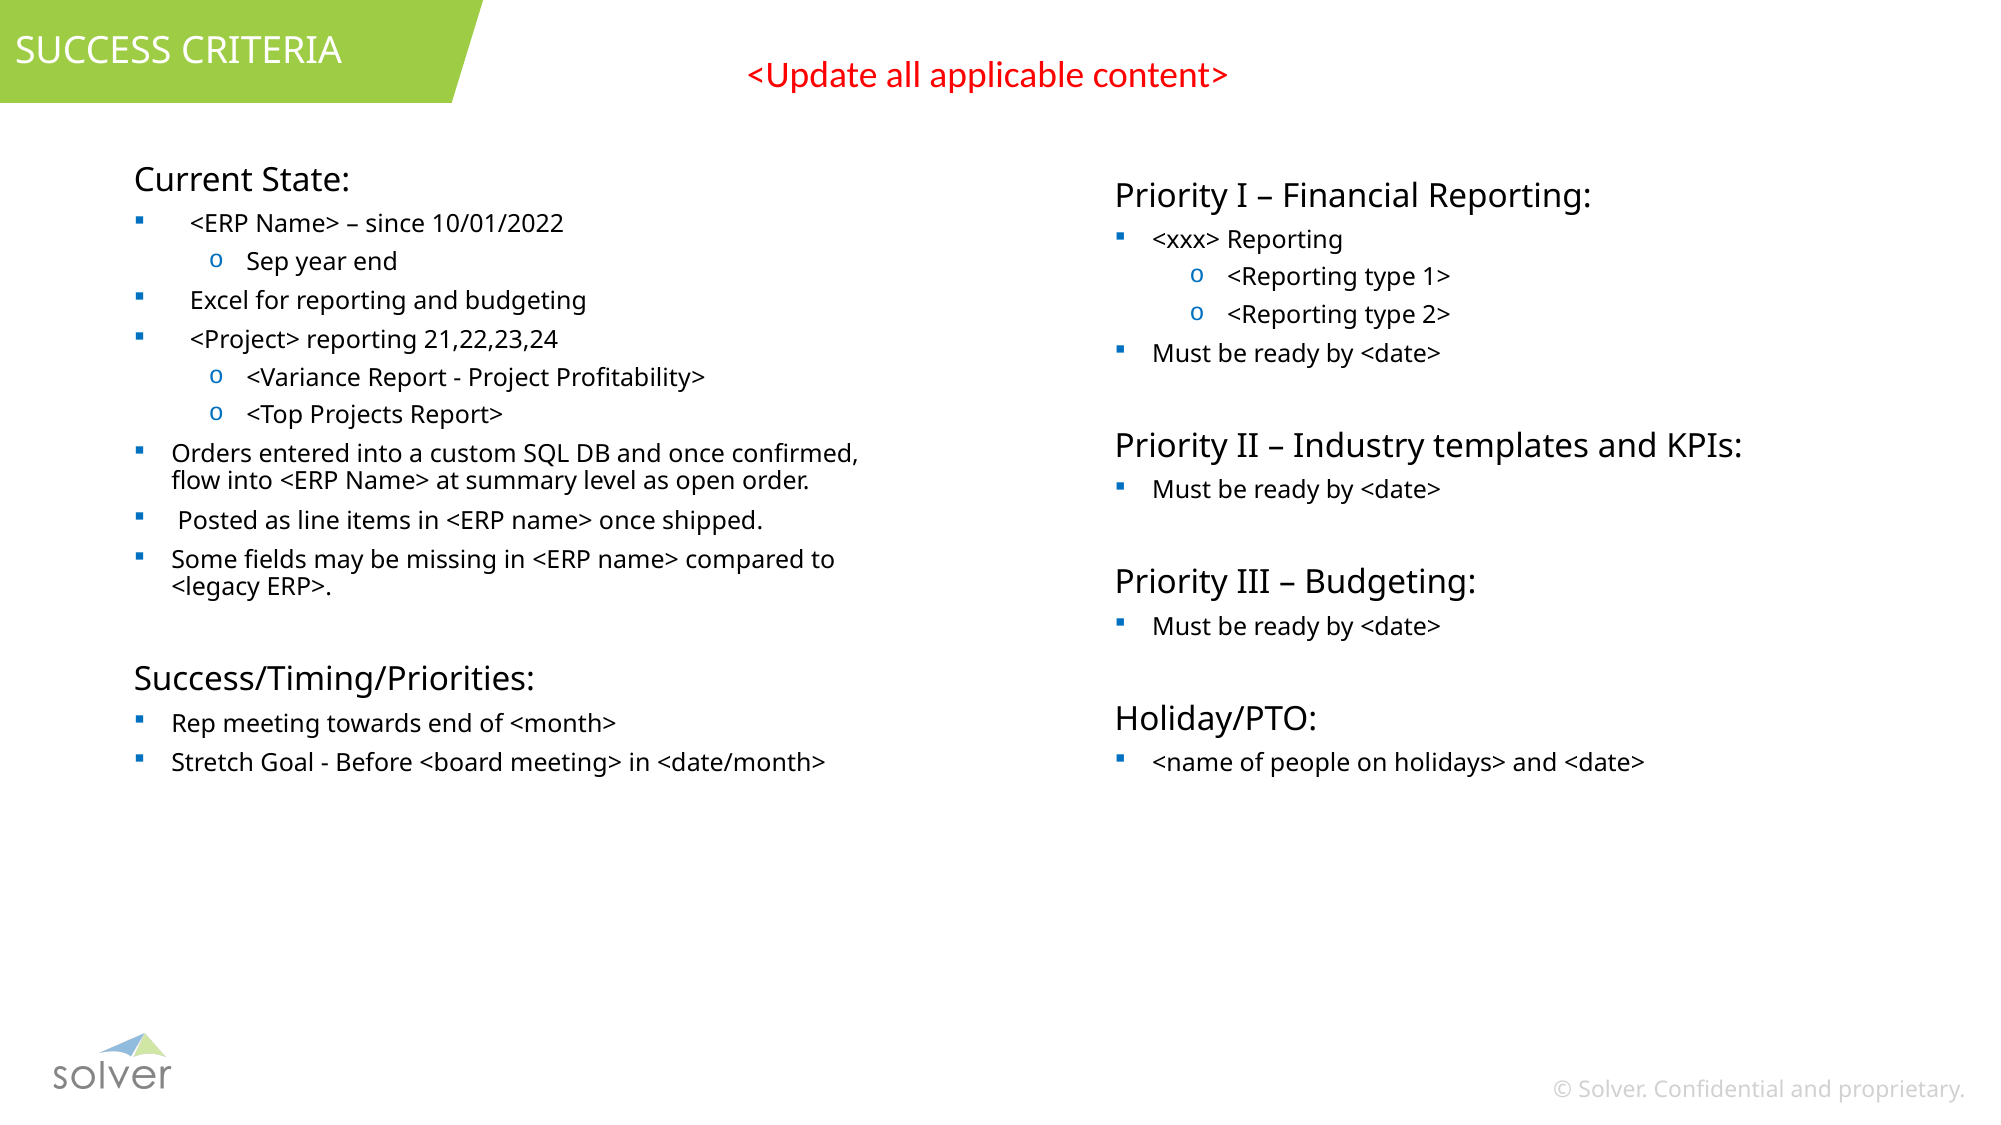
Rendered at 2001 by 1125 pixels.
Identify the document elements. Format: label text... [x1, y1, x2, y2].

text_box Priority I – Financial Reporting: <xxx> Reporting <Reporting type 1> <Reporting type 2> Must be ready by <date> Priority II – Industry templates and KPIs: Must be ready by <date> Priority III – Budgeting: Must be ready by <date> Holiday/PTO: <name of people on holidays> and <date> [1099, 118, 1865, 785]
list Success criteria [0, 0, 451, 104]
footer © Solver. Confidential and proprietary. [1306, 1073, 1982, 1104]
text_box <Update all applicable content> [732, 42, 1376, 102]
list Current State: <ERP Name> – since 10/01/2022 Sep year end Excel for reporting and budgeting <Project> reporting 21,22,23,24 <Variance Report - Project Profitability> <Top Projects Report> Orders entered into a custom SQL DB and once confirmed, flow into <ERP Name> at summary level as open order. Posted as line items in <ERP name> once shipped. Some fields may be missing in <ERP name> compared to <legacy ERP>. Success/Timing/Priorities: Rep meeting towards end of <month> Stretch Goal - Before <board meeting> in <date/month> [118, 102, 885, 824]
